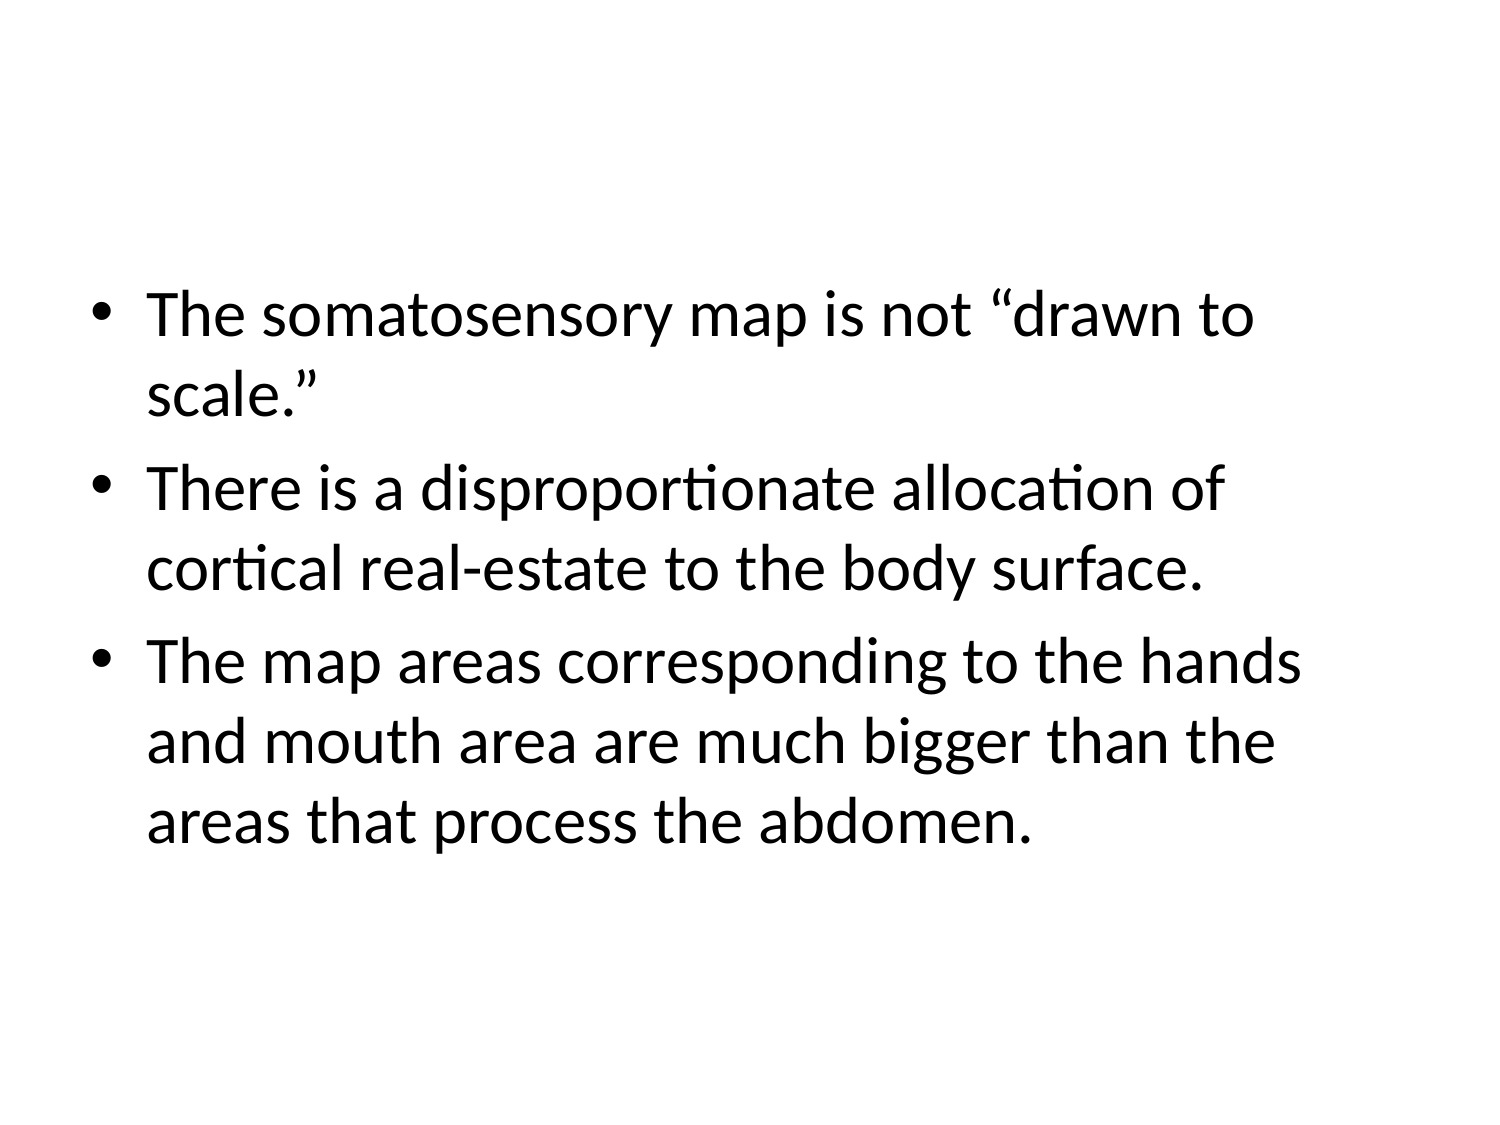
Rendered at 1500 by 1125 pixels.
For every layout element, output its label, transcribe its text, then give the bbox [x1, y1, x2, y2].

list The somatosensory map is not “drawn to scale.” There is a disproportionate allocation of cortical real-estate to the body surface. The map areas corresponding to the hands and mouth area are much bigger than the areas that process the abdomen. [75, 262, 1425, 1005]
